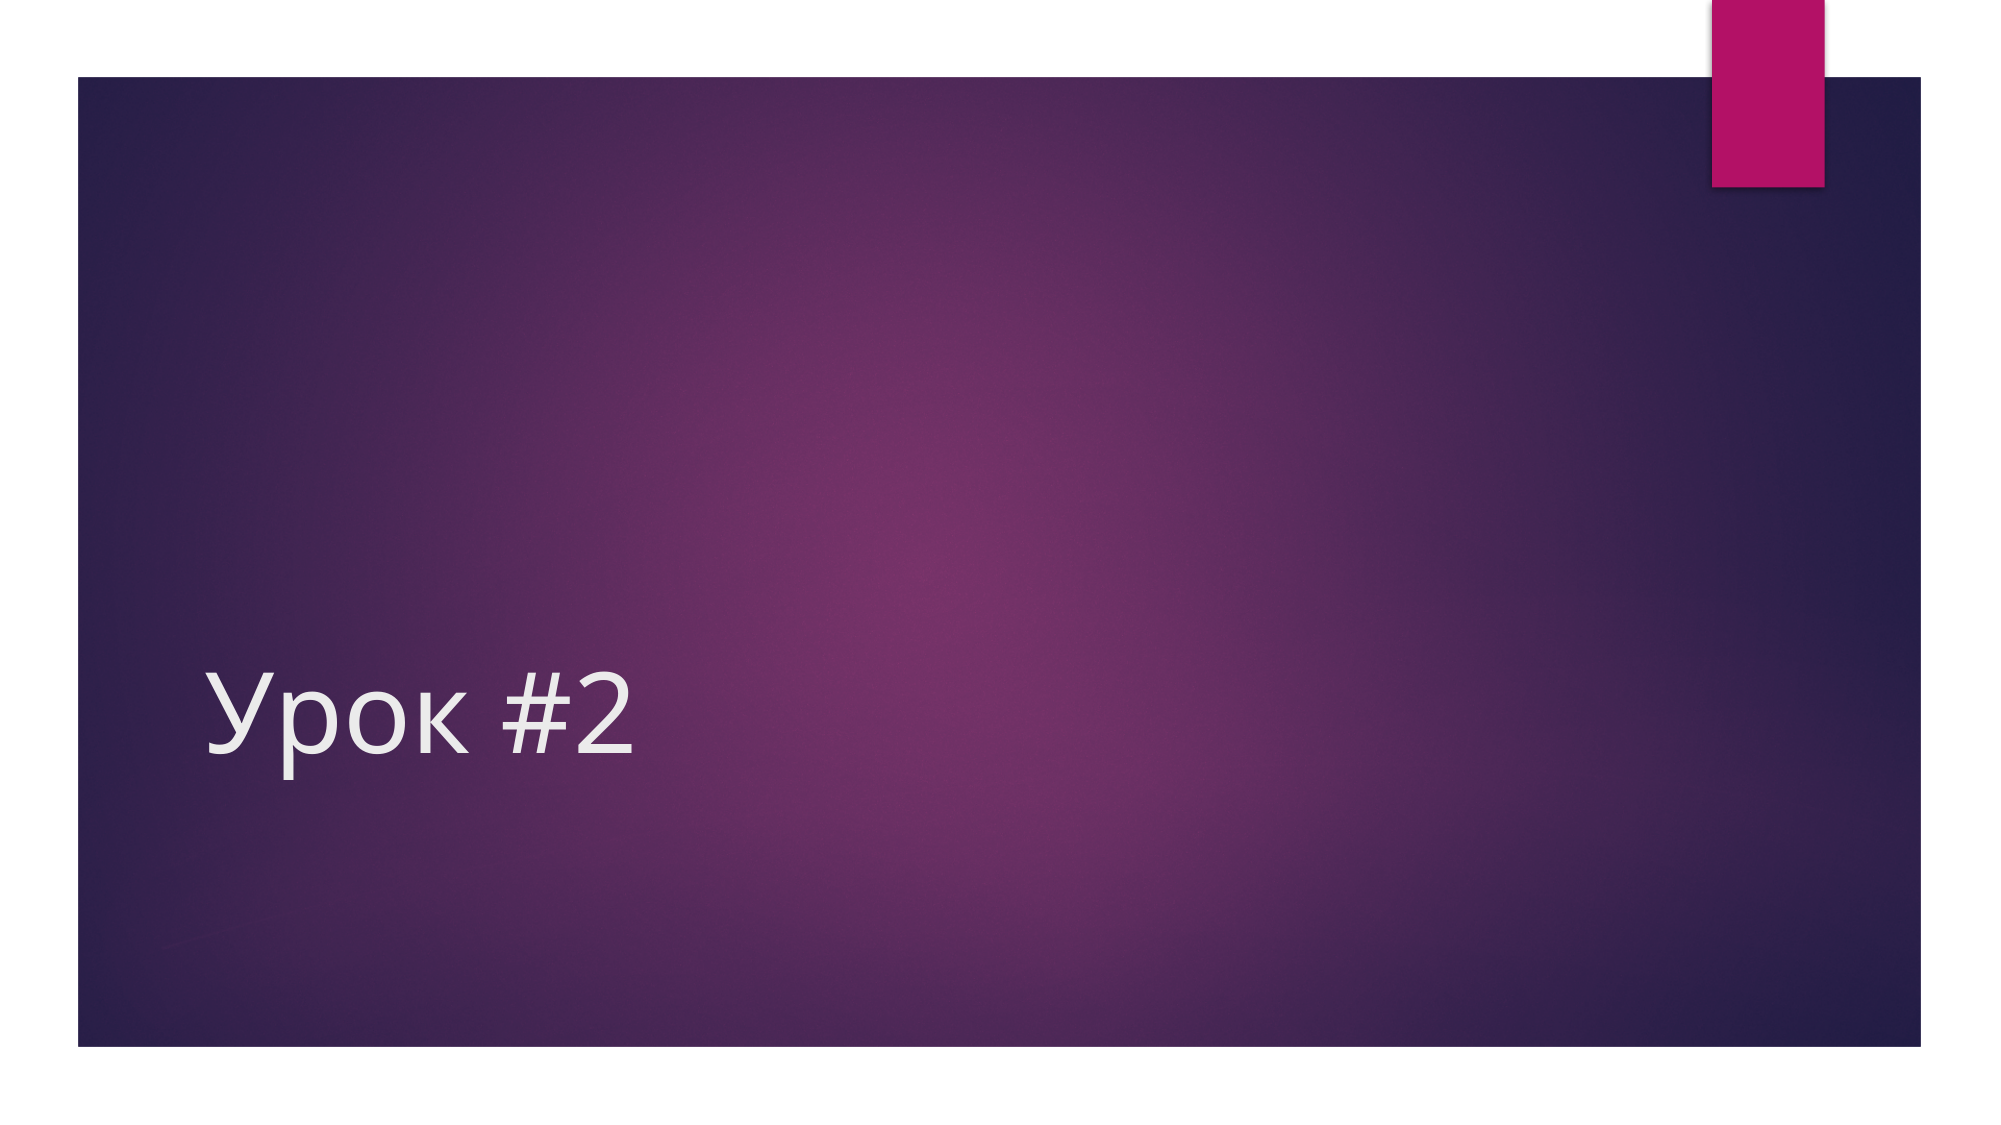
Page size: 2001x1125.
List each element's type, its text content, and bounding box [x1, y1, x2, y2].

title Урок #2 [189, 344, 1638, 784]
